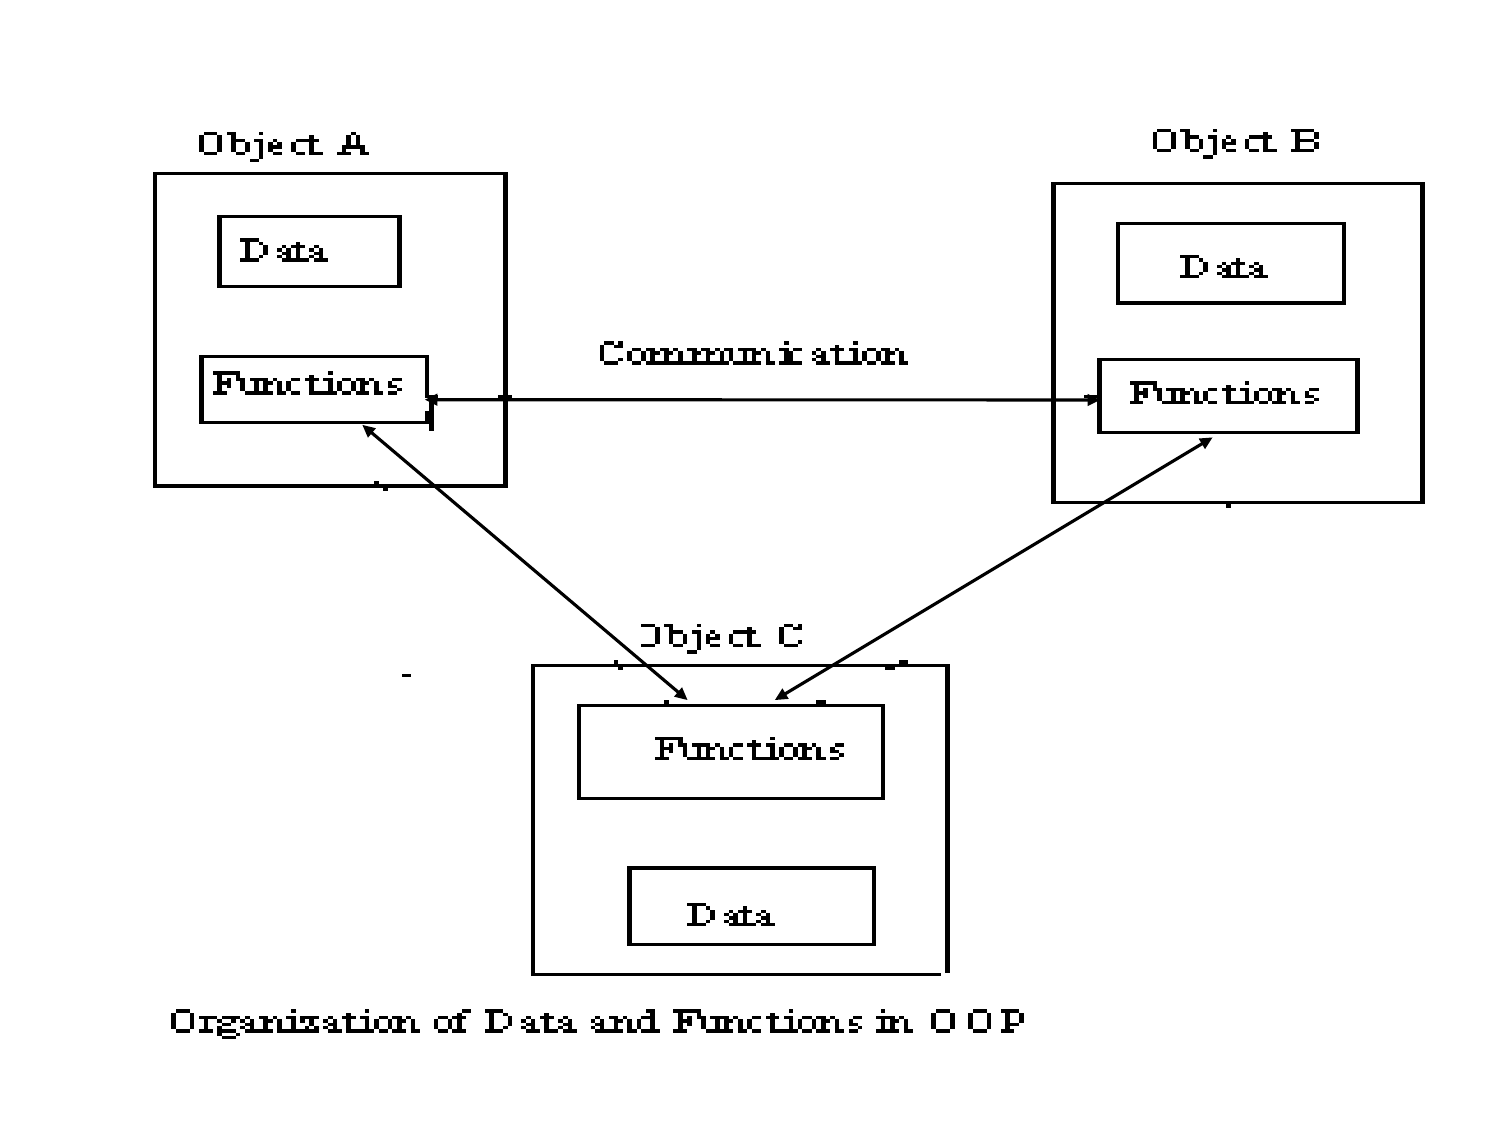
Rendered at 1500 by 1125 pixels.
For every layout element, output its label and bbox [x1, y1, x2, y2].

text_box [774, 437, 1213, 701]
text_box [362, 424, 688, 701]
picture [74, 66, 1426, 1063]
